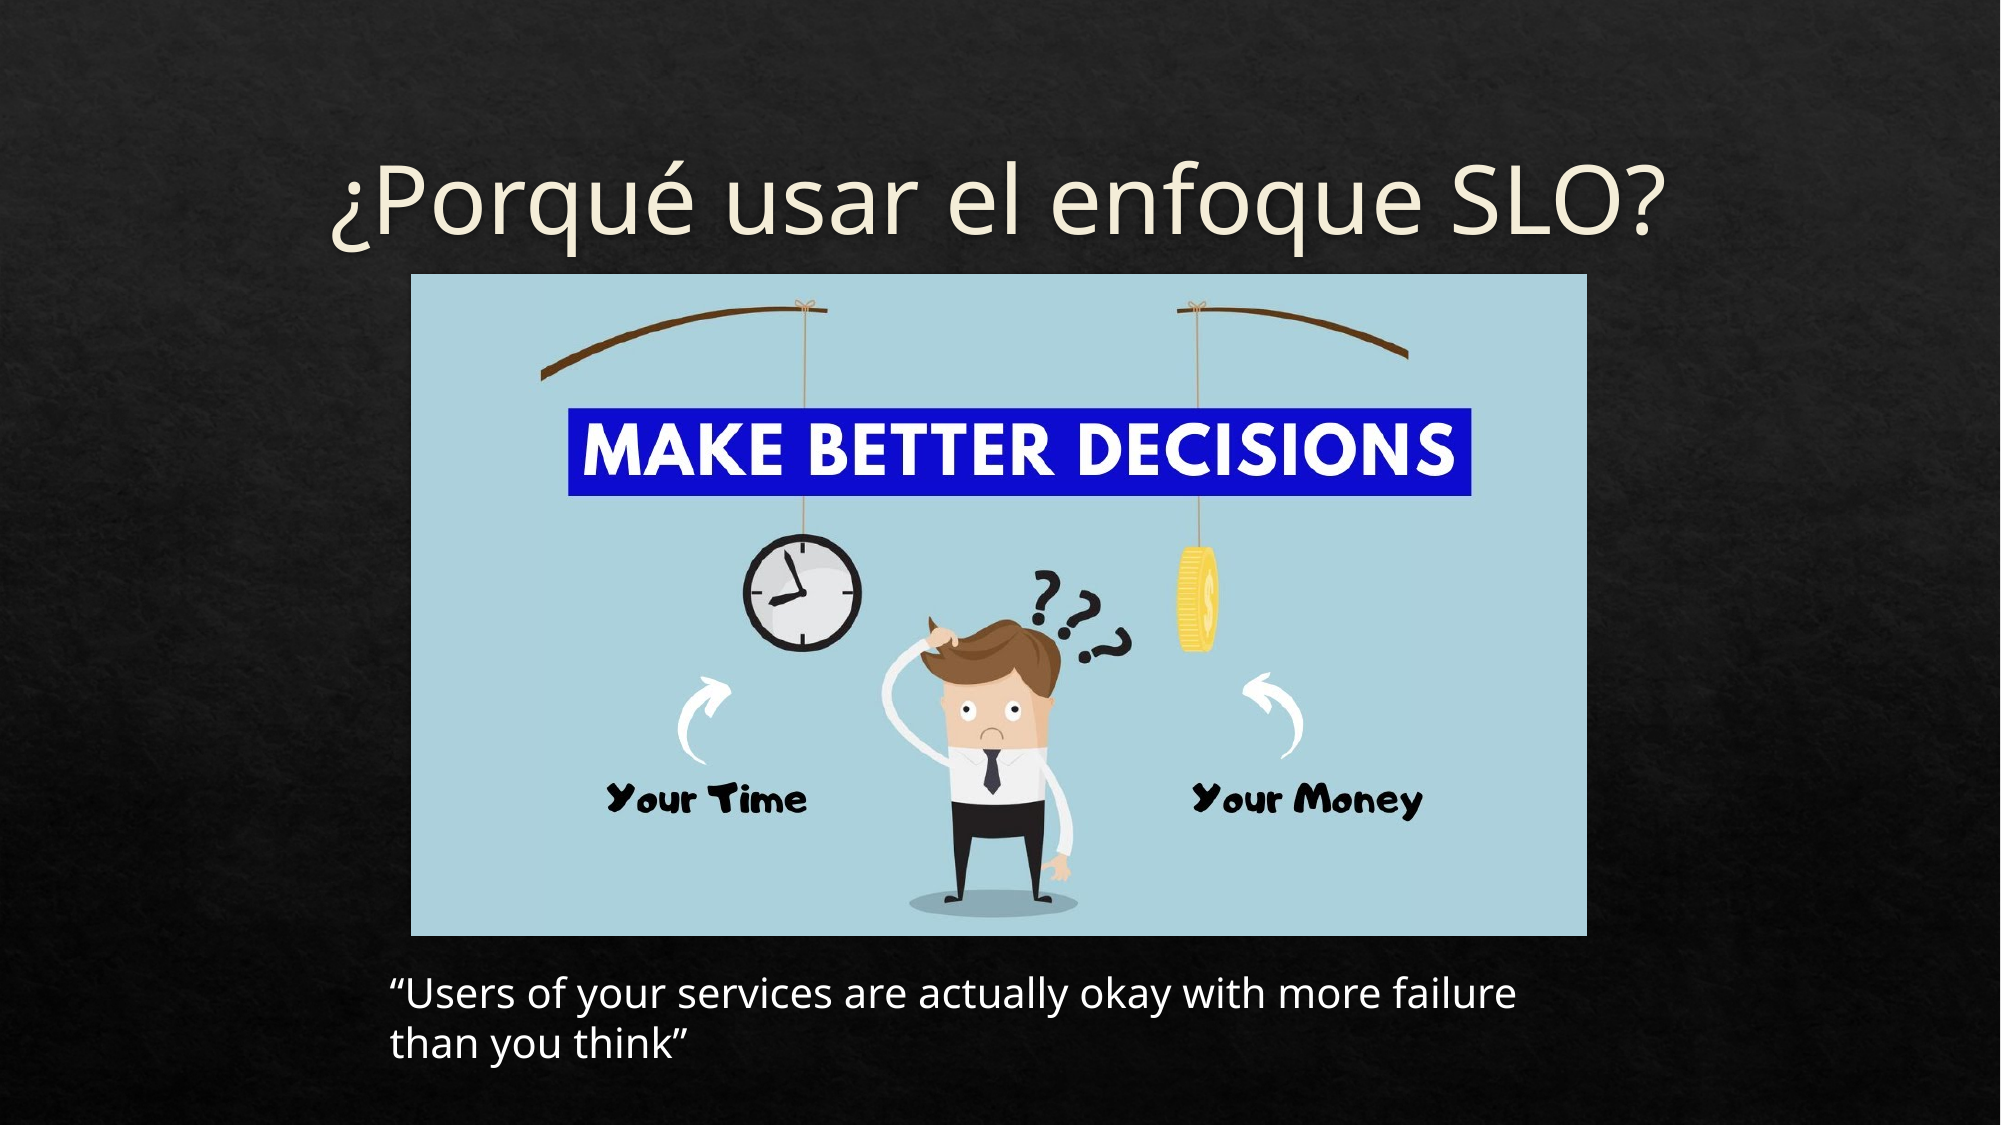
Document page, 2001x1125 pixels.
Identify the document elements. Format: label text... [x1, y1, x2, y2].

text_box “Users of your services are actually okay with more failure than you think” [374, 959, 1624, 1075]
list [411, 274, 1587, 936]
title ¿Porqué usar el enfoque SLO? [149, 99, 1849, 307]
